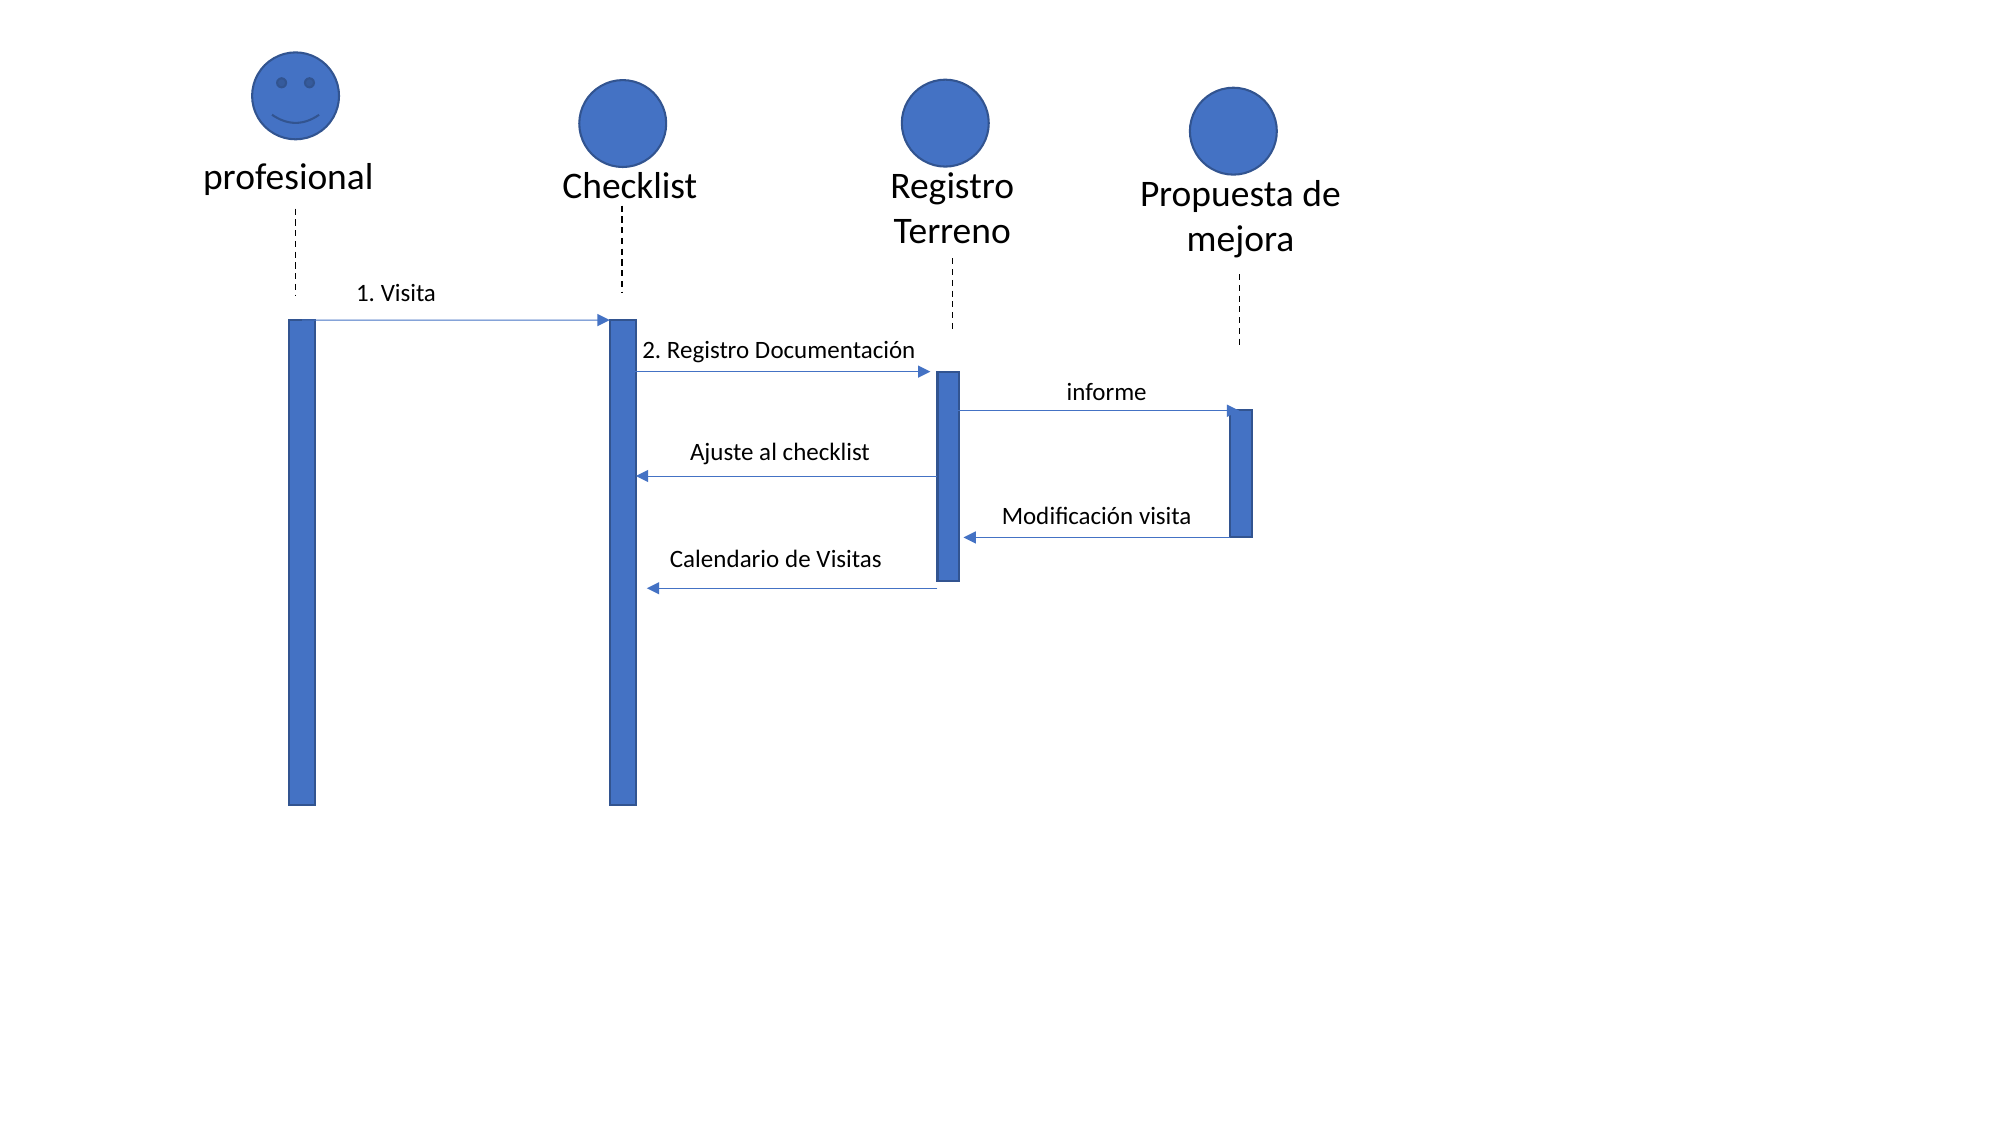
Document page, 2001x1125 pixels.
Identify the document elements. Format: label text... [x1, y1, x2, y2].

text_box Registro Terreno [833, 153, 1072, 259]
text_box [609, 319, 637, 326]
text_box 1. Visita [277, 268, 515, 314]
text_box [936, 414, 960, 582]
text_box informe [926, 368, 1288, 414]
text_box Checklist [511, 154, 749, 214]
text_box Calendario de Visitas [642, 535, 910, 581]
text_box Modificación visita [963, 492, 1231, 537]
text_box [578, 79, 668, 154]
text_box [609, 372, 637, 806]
text_box 2. Registro Documentación [598, 326, 960, 372]
text_box Propuesta de mejora [1121, 161, 1360, 267]
text_box Ajuste al checklist [646, 428, 914, 473]
text_box [288, 319, 316, 806]
text_box [900, 78, 990, 153]
text_box [1229, 414, 1253, 538]
text_box [1188, 86, 1278, 161]
text_box [251, 51, 341, 141]
text_box profesional [169, 145, 407, 205]
